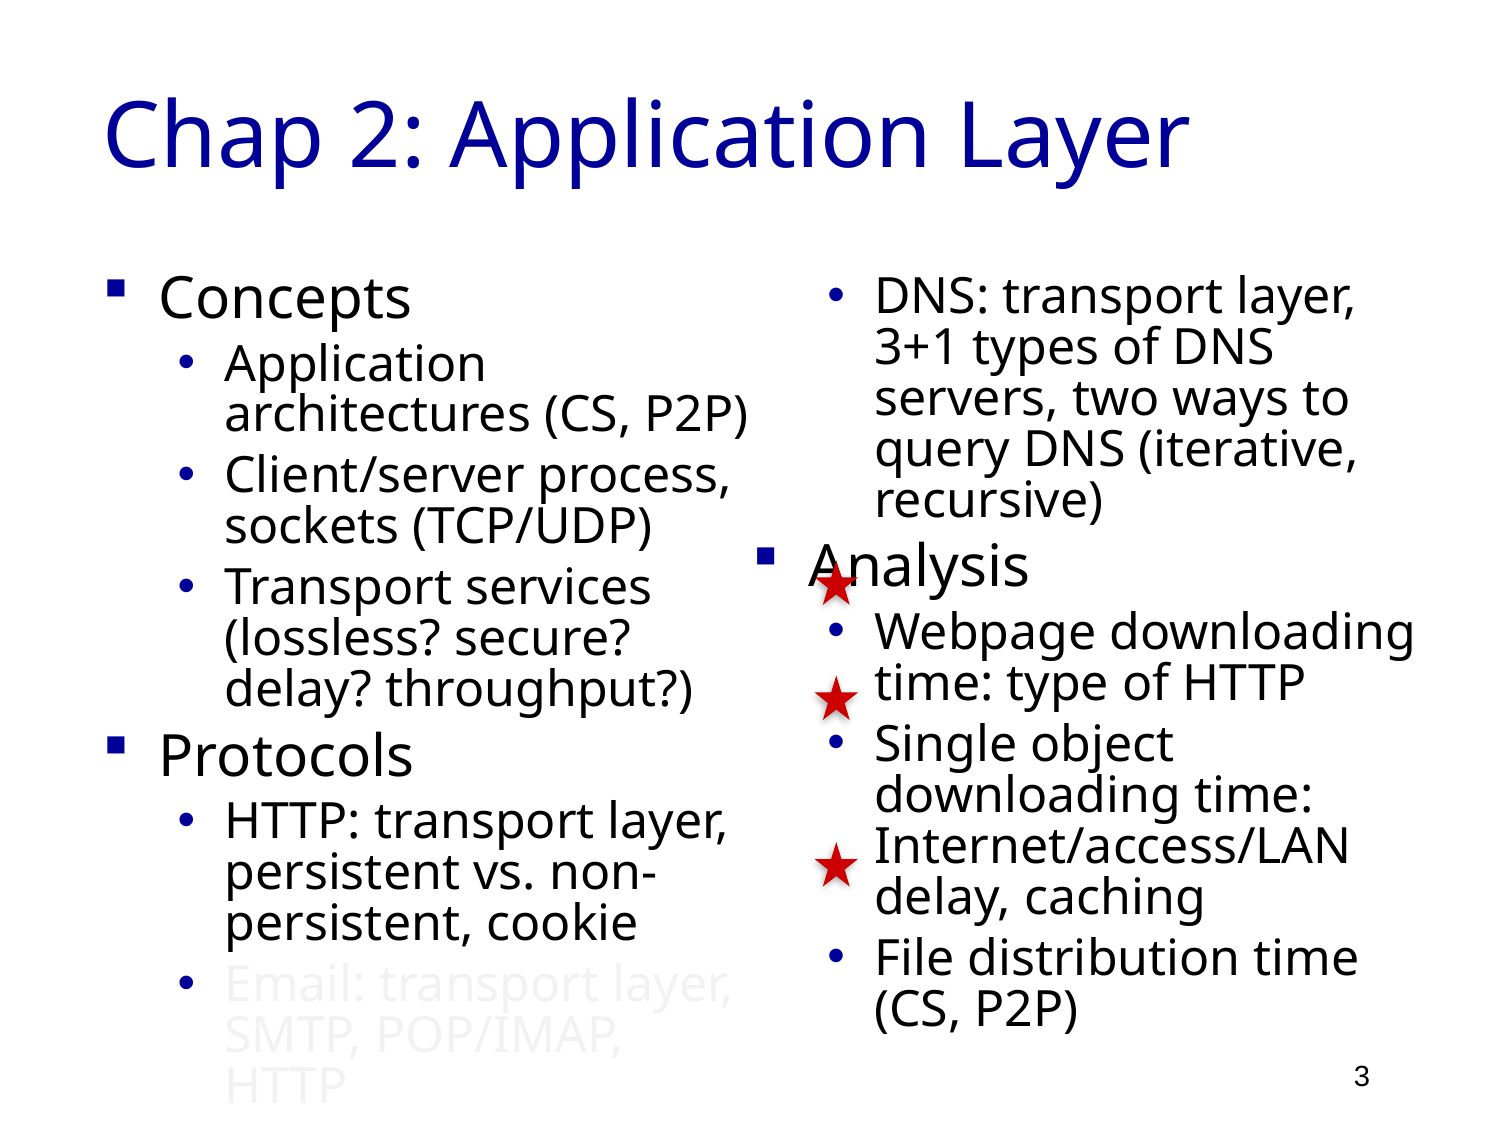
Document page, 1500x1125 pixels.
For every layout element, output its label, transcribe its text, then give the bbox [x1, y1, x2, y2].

title Chap 2: Application Layer [87, 37, 1363, 225]
list DNS: transport layer, 3+1 types of DNS servers, two ways to query DNS (iterative, recursive) Analysis Webpage downloading time: type of HTTP Single object downloading time: Internet/access/LAN delay, caching File distribution time (CS, P2P) [737, 265, 1437, 1064]
slide_number 3 [1339, 1050, 1450, 1125]
text_box [813, 559, 859, 606]
text_box [813, 674, 859, 721]
list Concepts Application architectures (CS, P2P) Client/server process, sockets (TCP/UDP) Transport services (lossless? secure? delay? throughput?) Protocols HTTP: transport layer, persistent vs. non-persistent, cookie Email: transport layer, SMTP, POP/IMAP, HTTP [87, 263, 771, 1026]
text_box [813, 841, 859, 888]
